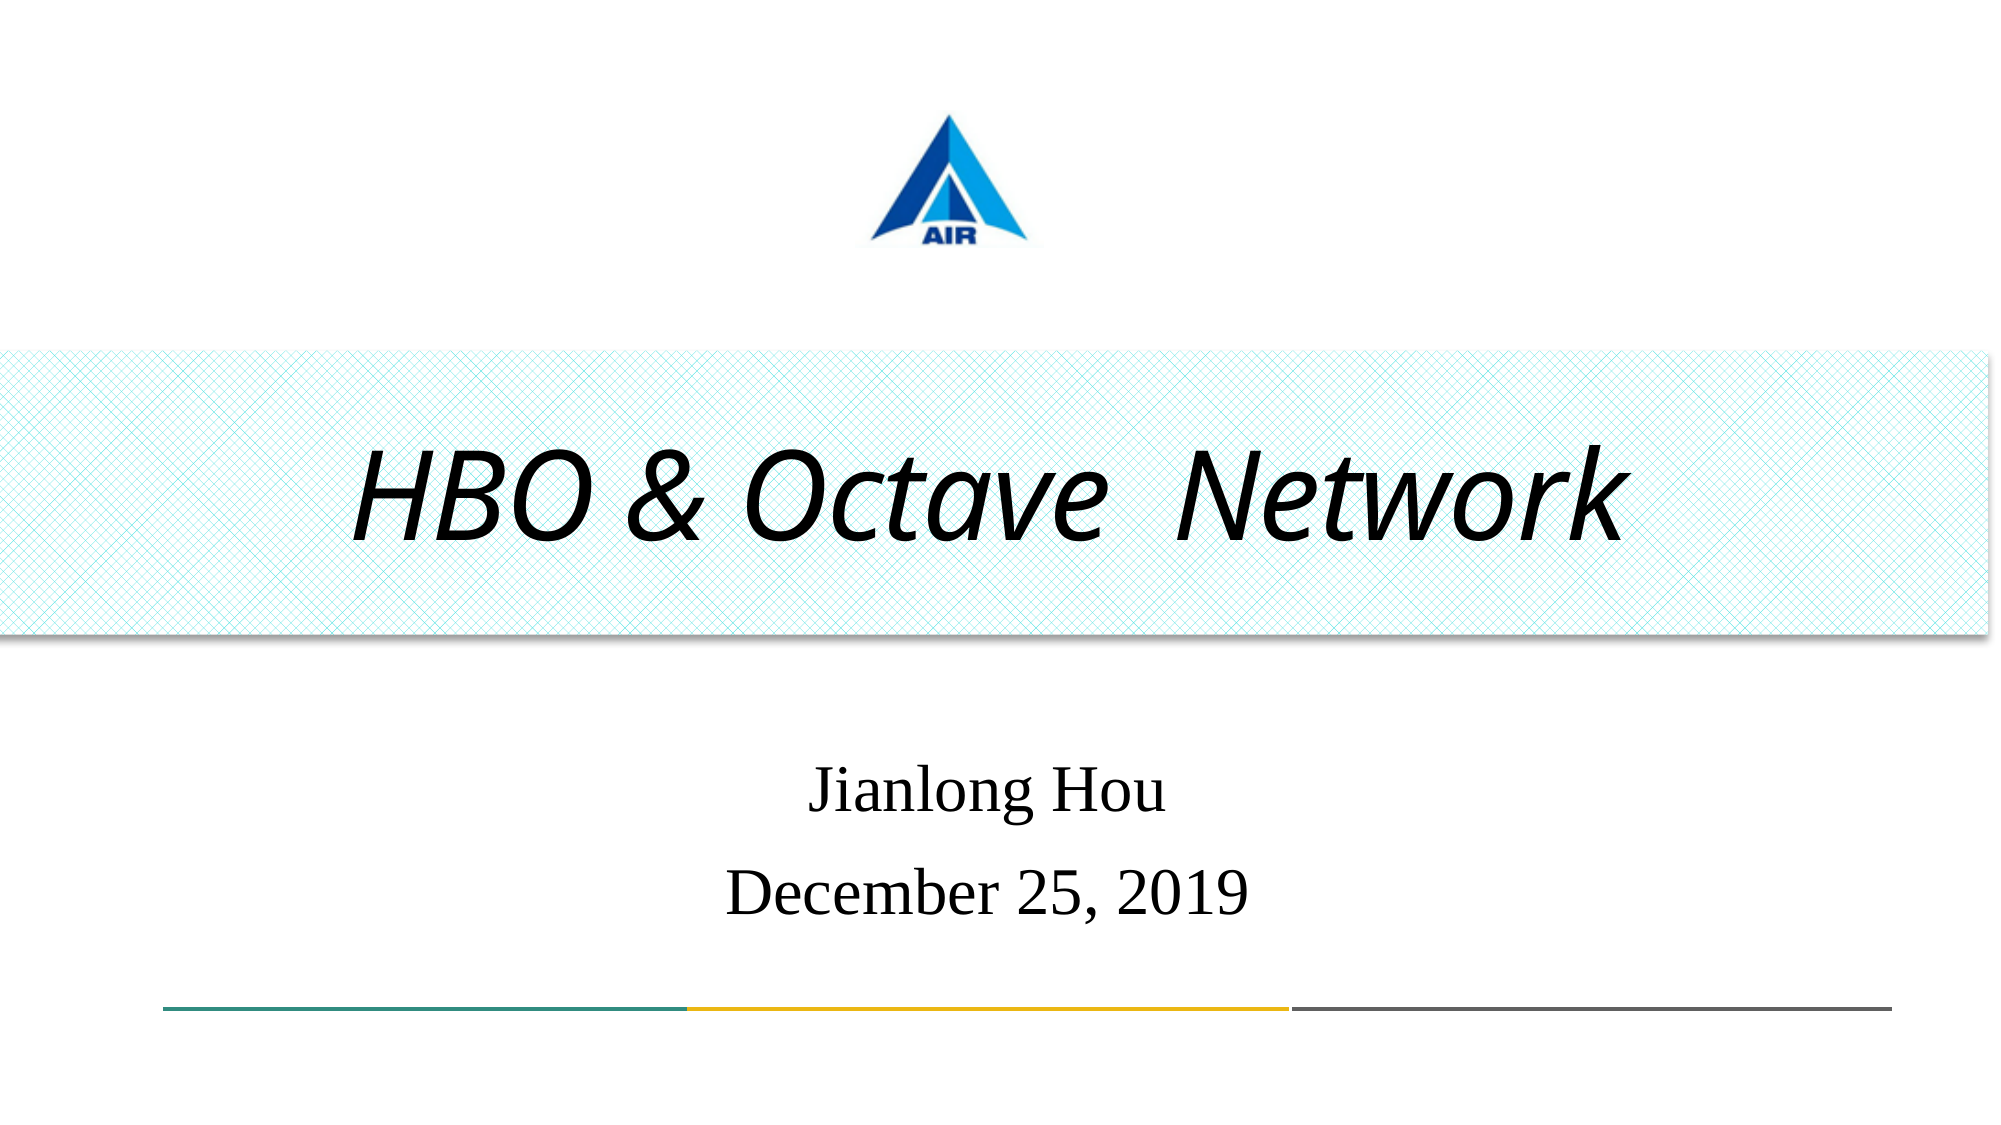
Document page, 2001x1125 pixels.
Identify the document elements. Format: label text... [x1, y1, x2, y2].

text_box HBO & Octave Network [0, 350, 1989, 635]
picture [855, 110, 1044, 248]
text_box Jianlong Hou December 25, 2019 [608, 737, 1368, 935]
